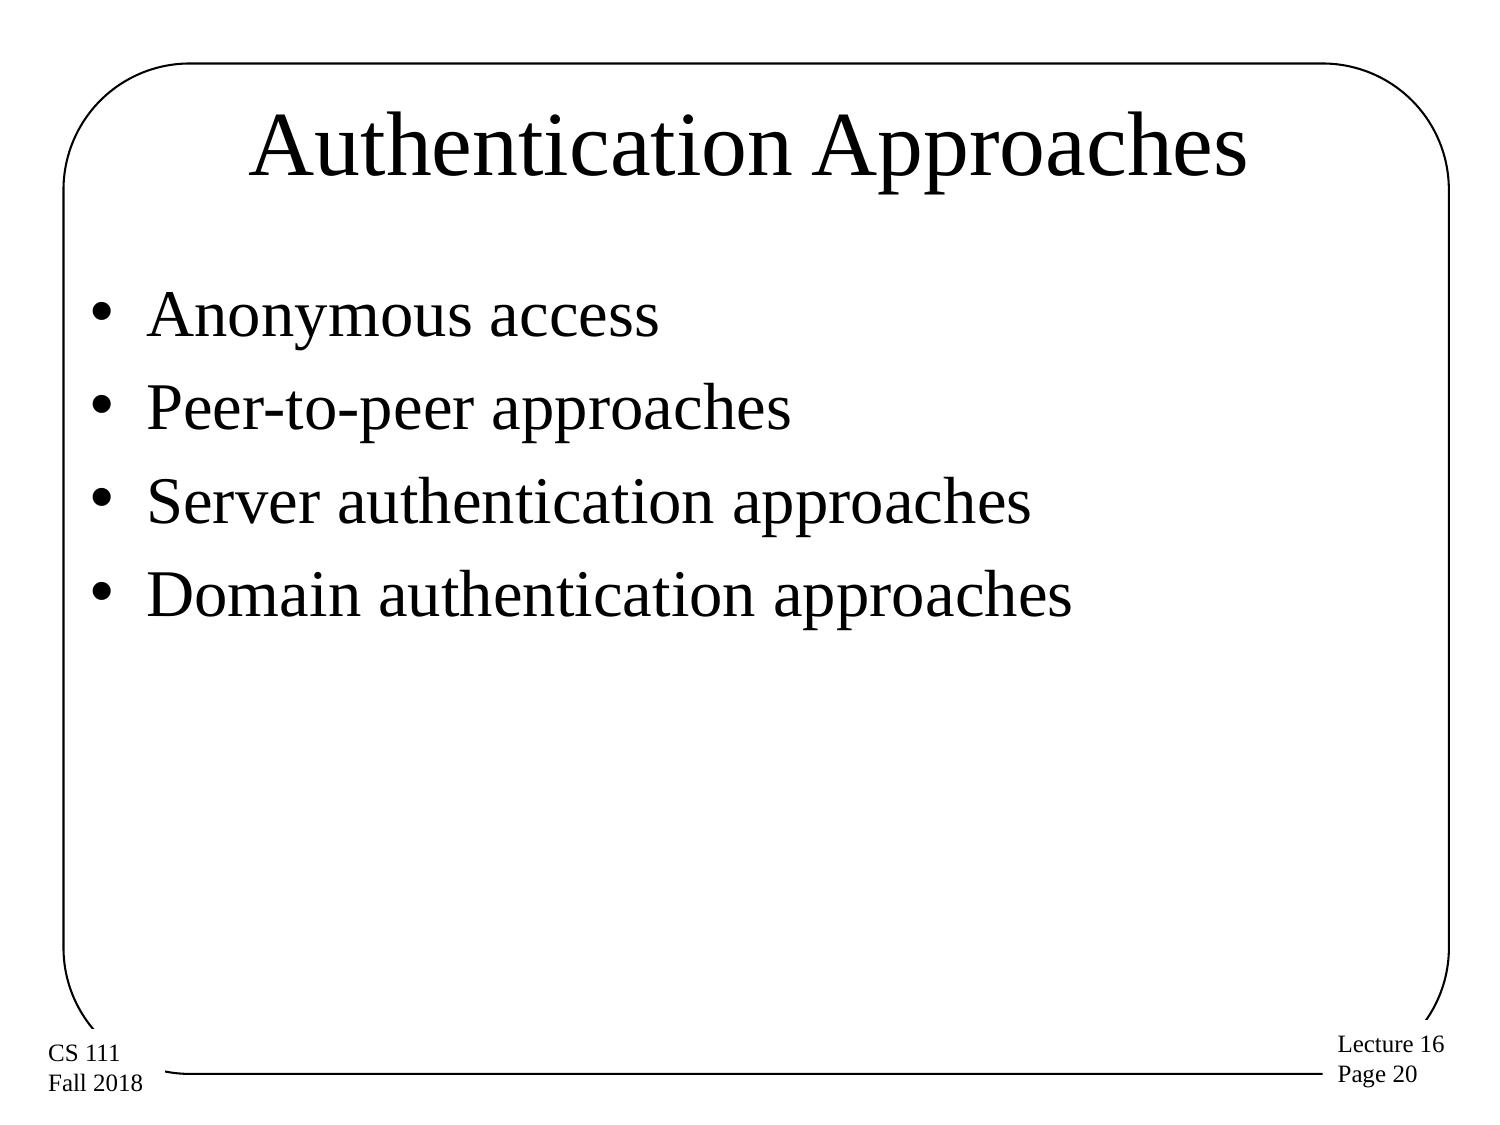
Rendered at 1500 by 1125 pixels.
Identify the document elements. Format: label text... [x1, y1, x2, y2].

list Anonymous access Peer-to-peer approaches Server authentication approaches Domain authentication approaches [74, 262, 1426, 1006]
title Authentication Approaches [74, 44, 1426, 233]
